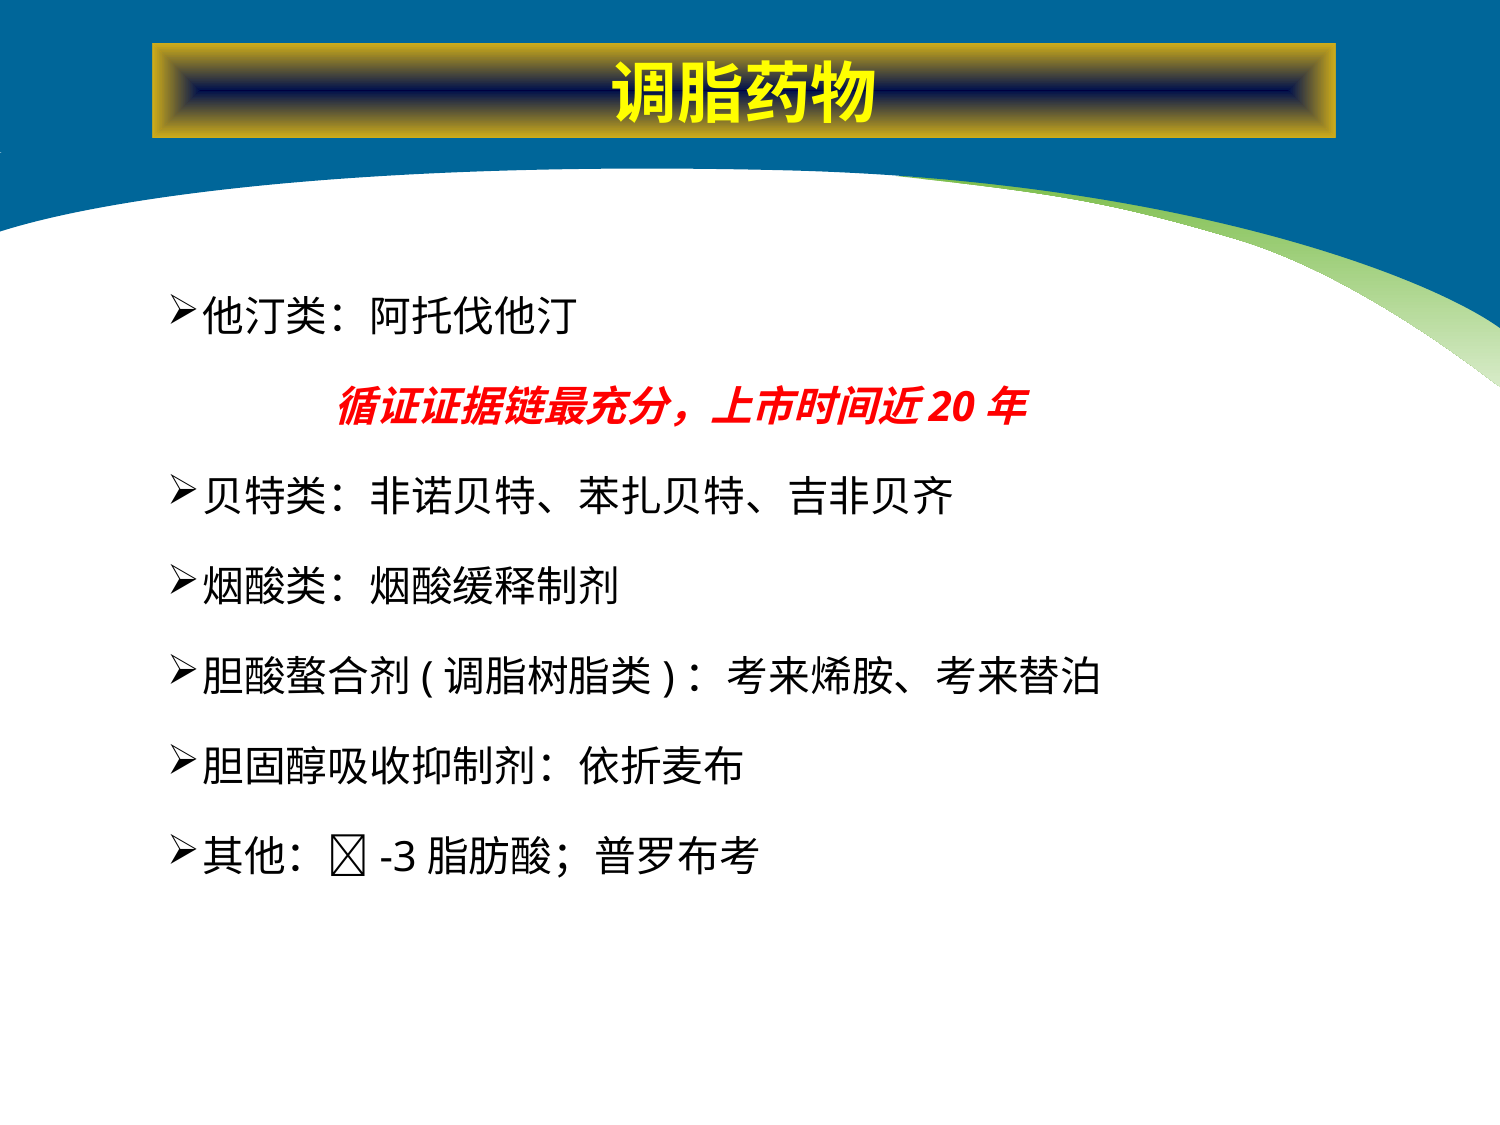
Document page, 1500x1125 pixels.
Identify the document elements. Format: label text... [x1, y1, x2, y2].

text_box 他汀类：阿托伐他汀 循证证据链最充分，上市时间近20年 贝特类：非诺贝特、苯扎贝特、吉非贝齐 烟酸类：烟酸缓释制剂 胆酸螯合剂(调脂树脂类)：考来烯胺、考来替泊 胆固醇吸收抑制剂：依折麦布 其他：-3脂肪酸；普罗布考 [152, 267, 1360, 888]
text_box 调脂药物 [152, 43, 1336, 138]
